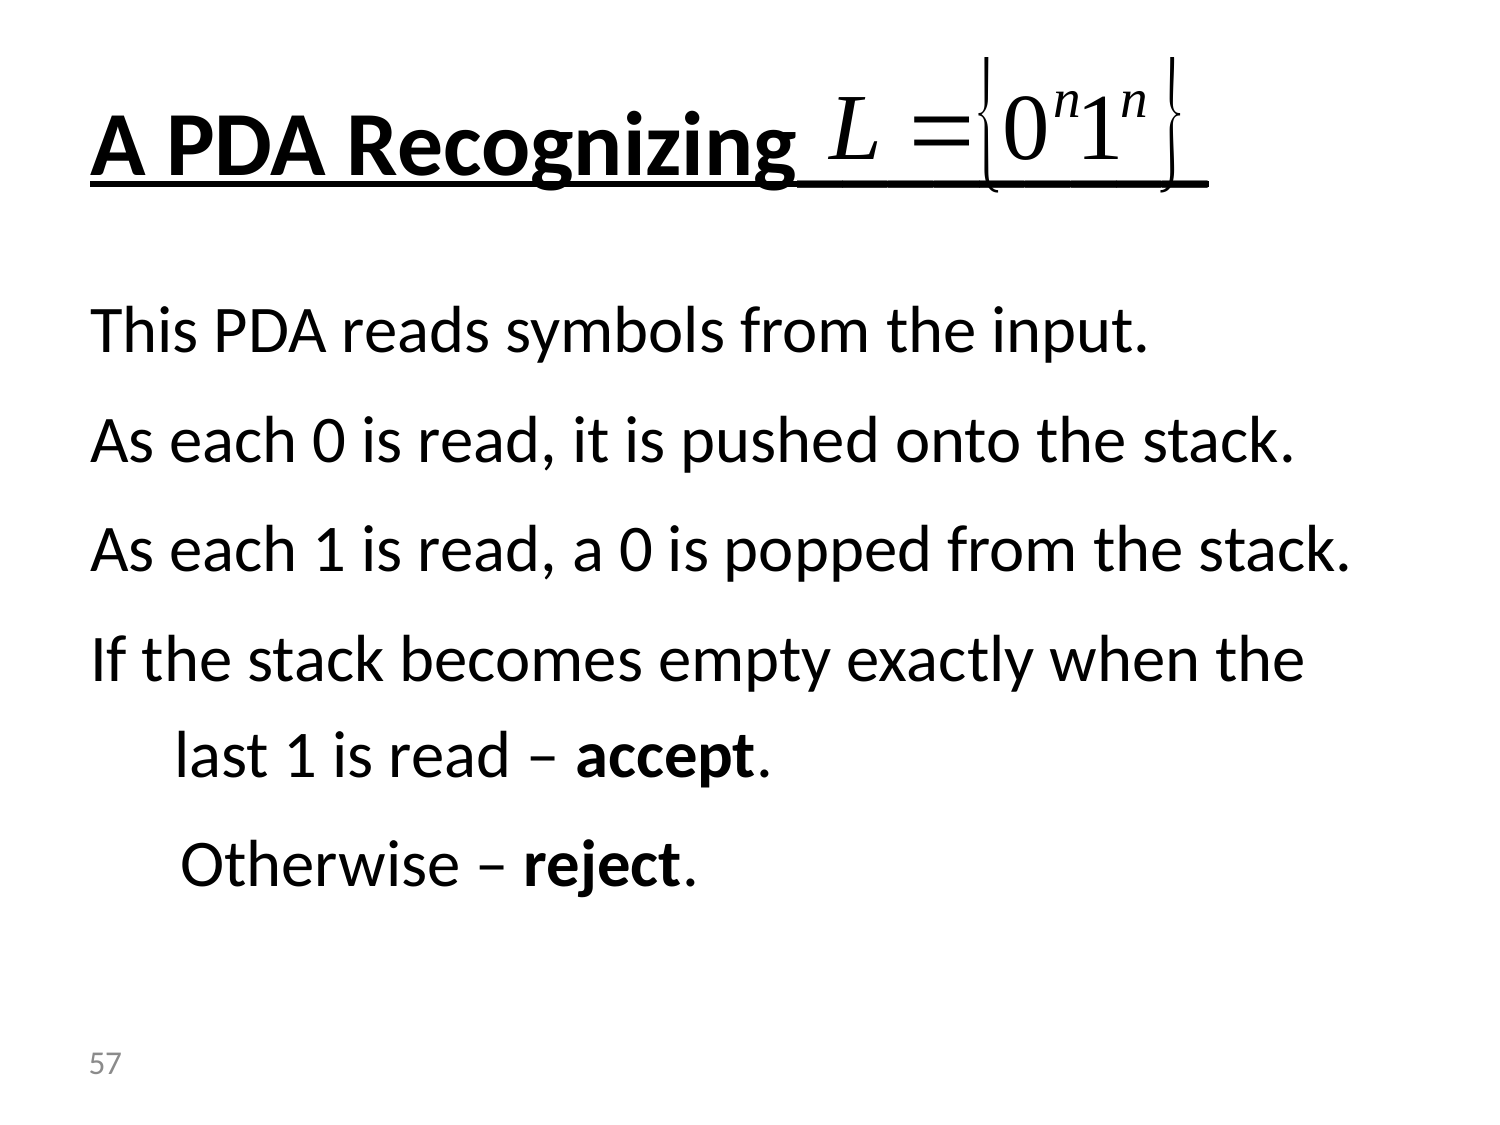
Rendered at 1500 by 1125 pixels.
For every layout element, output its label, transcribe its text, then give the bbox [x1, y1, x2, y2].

slide_number 57 [58, 1031, 409, 1092]
title A PDA Recognizing_________ [75, 45, 1425, 233]
list This PDA reads symbols from the input. As each 0 is read, it is pushed onto the stack. As each 1 is read, a 0 is popped from the stack. If the stack becomes empty exactly when the last 1 is read – accept. Otherwise – reject. [75, 262, 1425, 1005]
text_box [811, 57, 1200, 200]
